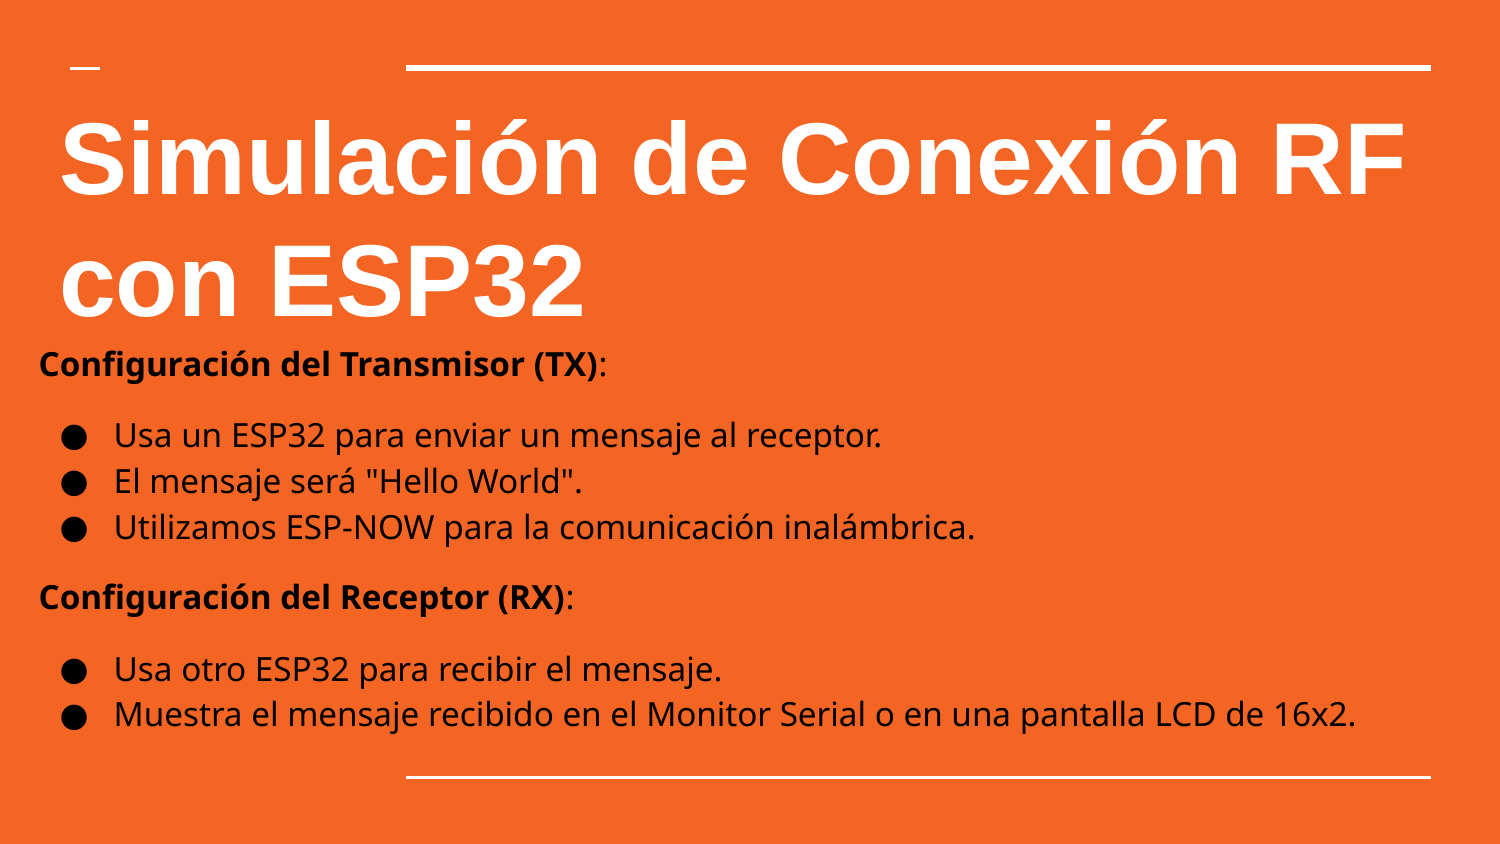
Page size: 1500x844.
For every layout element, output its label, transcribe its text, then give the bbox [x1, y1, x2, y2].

title Simulación de Conexión RF con ESP32 [44, 77, 1426, 376]
subtitle Configuración del Transmisor (TX): Usa un ESP32 para enviar un mensaje al receptor. El mensaje será "Hello World". Utilizamos ESP-NOW para la comunicación inalámbrica. Configuración del Receptor (RX): Usa otro ESP32 para recibir el mensaje. Muestra el mensaje recibido en el Monitor Serial o en una pantalla LCD de 16x2. [23, 421, 1395, 806]
